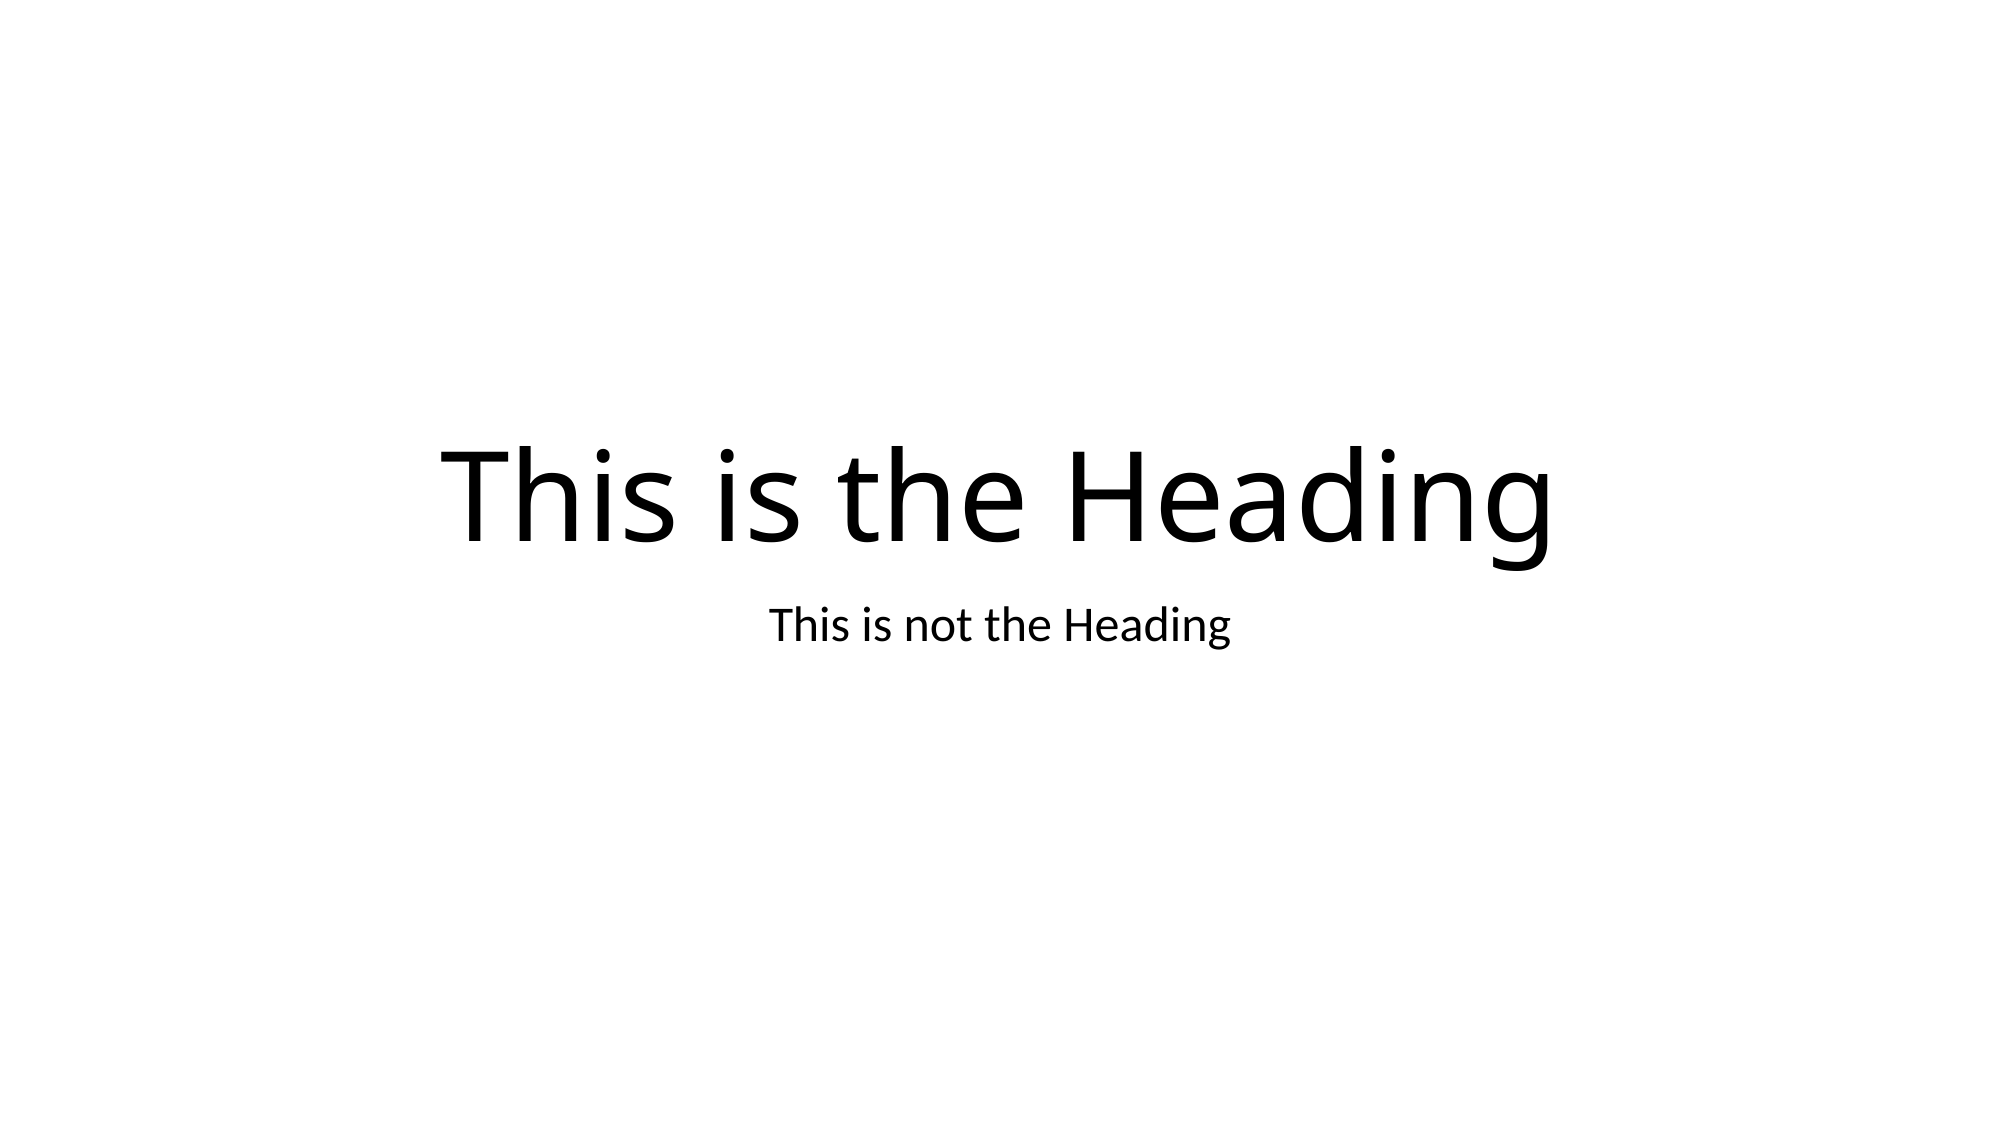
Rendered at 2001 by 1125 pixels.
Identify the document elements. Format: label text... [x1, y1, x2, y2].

subtitle This is not the Heading [249, 590, 1750, 863]
title This is the Heading [249, 184, 1750, 576]
